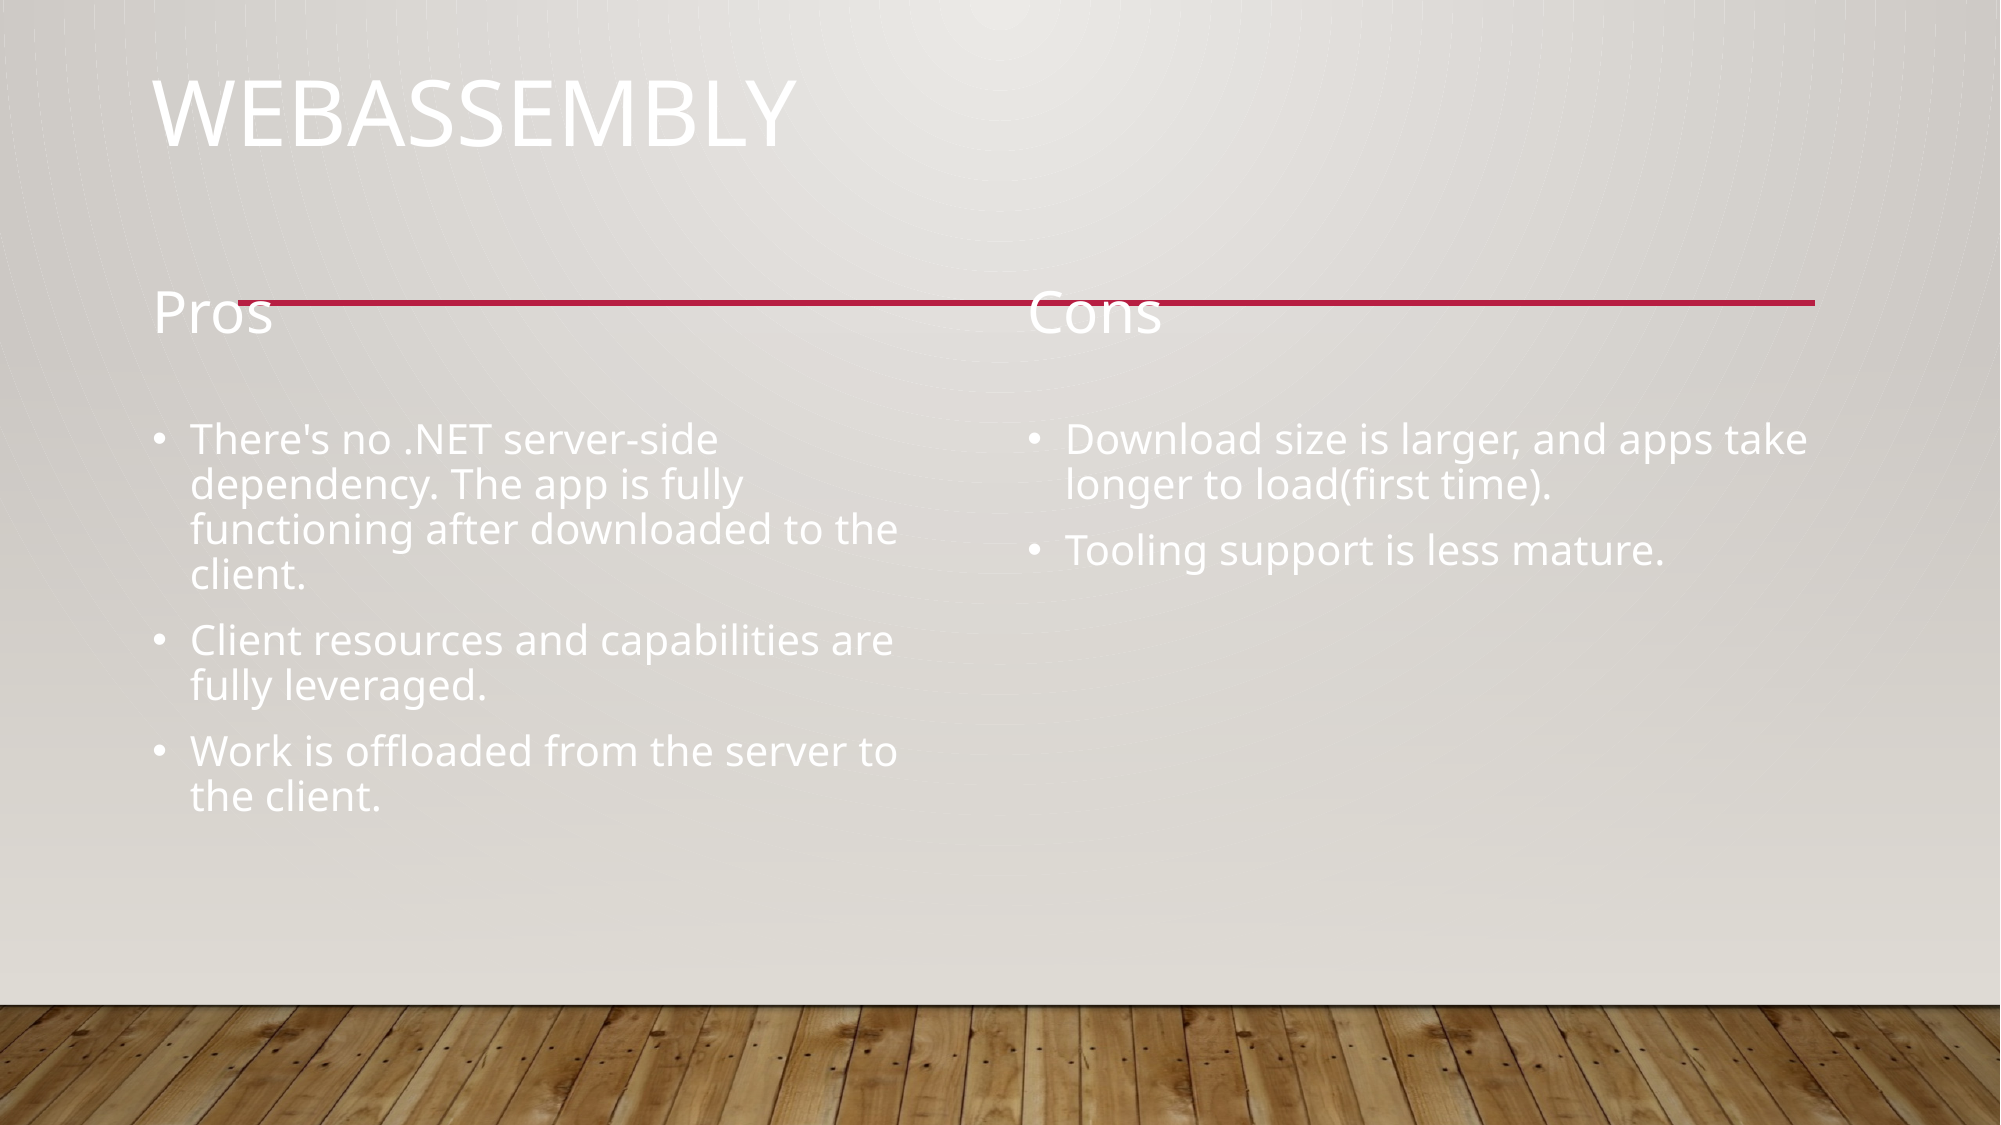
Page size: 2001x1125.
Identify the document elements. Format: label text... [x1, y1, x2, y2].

text_box Cons [1012, 275, 1863, 410]
title WebAssembly [136, 59, 1863, 278]
text_box There's no .NET server-side dependency. The app is fully functioning after downloaded to the client. Client resources and capabilities are fully leveraged. Work is offloaded from the server to the client. [137, 410, 984, 1016]
text_box Download size is larger, and apps take longer to load(first time). Tooling support is less mature. [1012, 410, 1863, 1016]
picture [0, 1005, 2000, 1125]
text_box Pros [137, 275, 984, 410]
